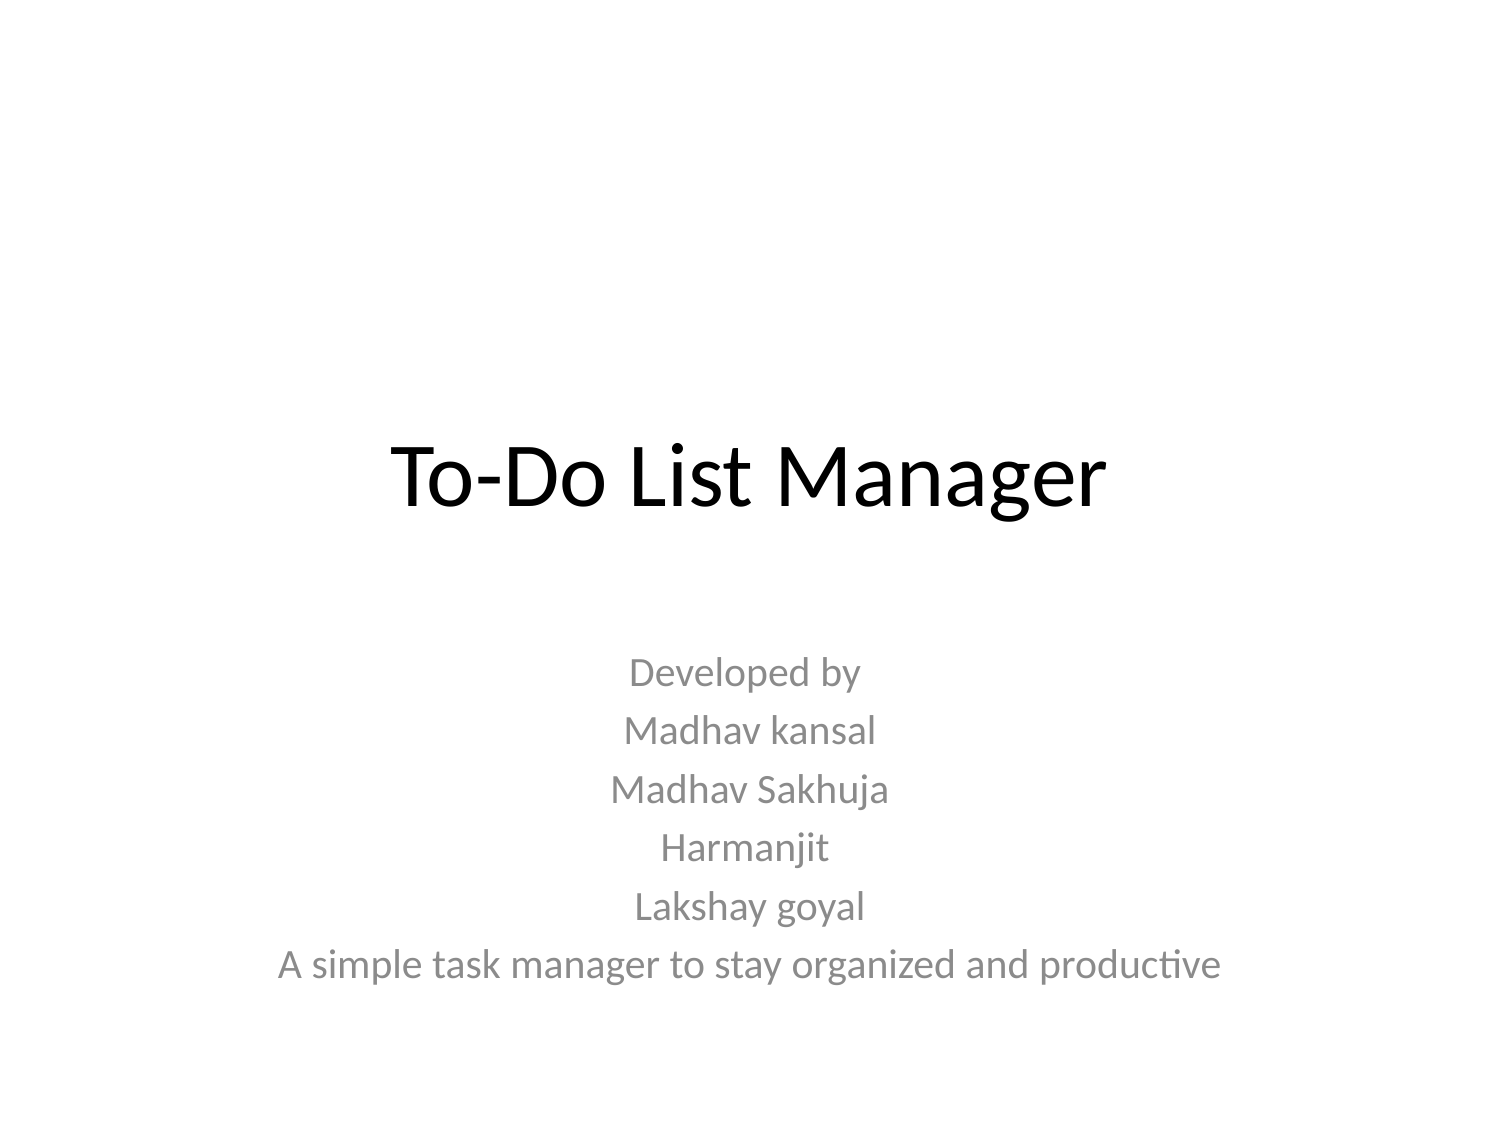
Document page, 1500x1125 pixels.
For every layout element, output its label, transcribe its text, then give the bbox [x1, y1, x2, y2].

subtitle Developed by Madhav kansal Madhav Sakhuja Harmanjit Lakshay goyal A simple task manager to stay organized and productive [225, 637, 1275, 925]
title To-Do List Manager [112, 349, 1388, 591]
